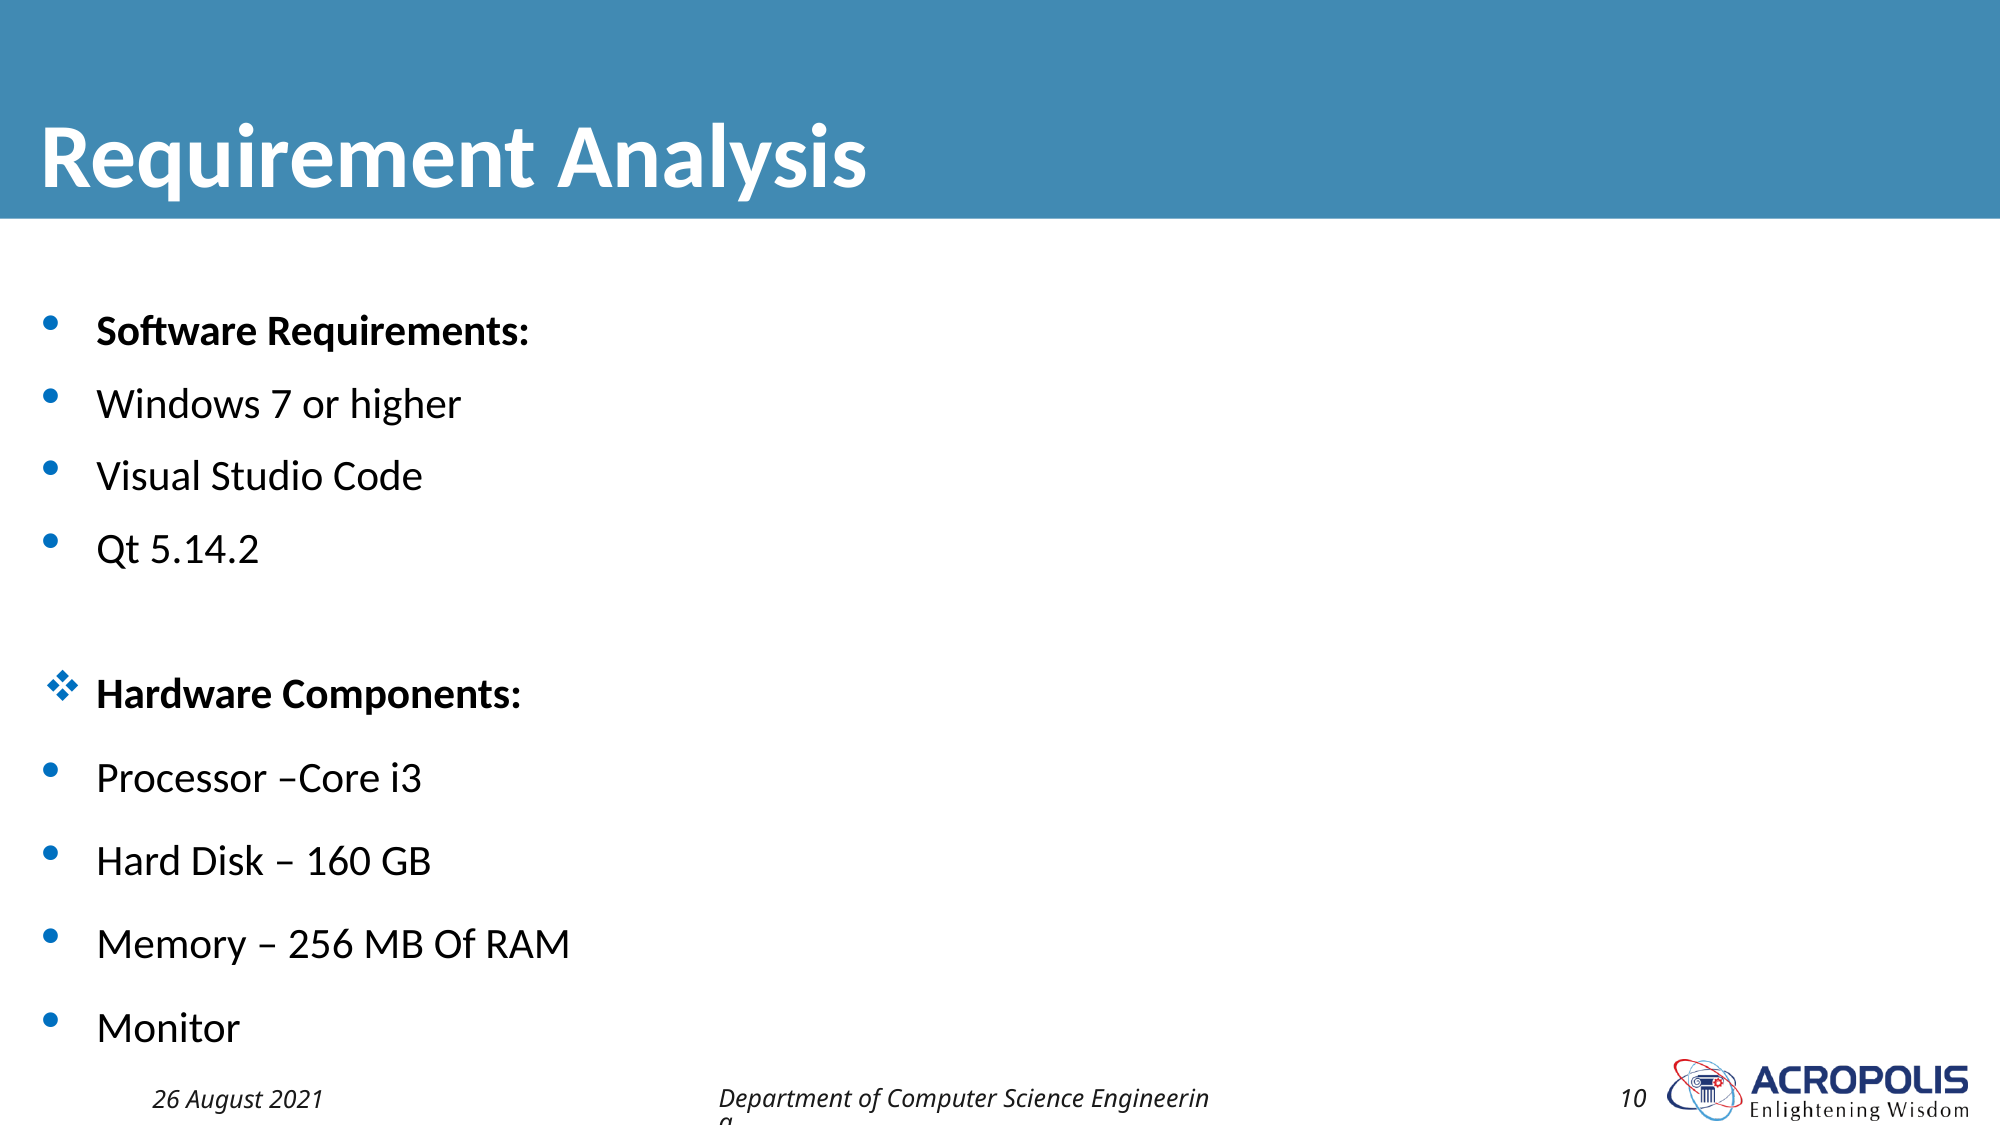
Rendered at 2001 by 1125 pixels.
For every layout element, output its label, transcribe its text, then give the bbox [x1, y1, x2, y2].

list Software Requirements: Windows 7 or higher Visual Studio Code Qt 5.14.2 Hardware Components: Processor –Core i3 Hard Disk – 160 GB Memory – 256 MB Of RAM Monitor [28, 232, 1972, 1072]
picture [1667, 1072, 1968, 1121]
slide_number 10 [1436, 1076, 1662, 1122]
title Requirement Analysis [25, 0, 1974, 214]
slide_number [137, 1076, 663, 1122]
footer Department of Computer Science Engineering [703, 1076, 1229, 1122]
